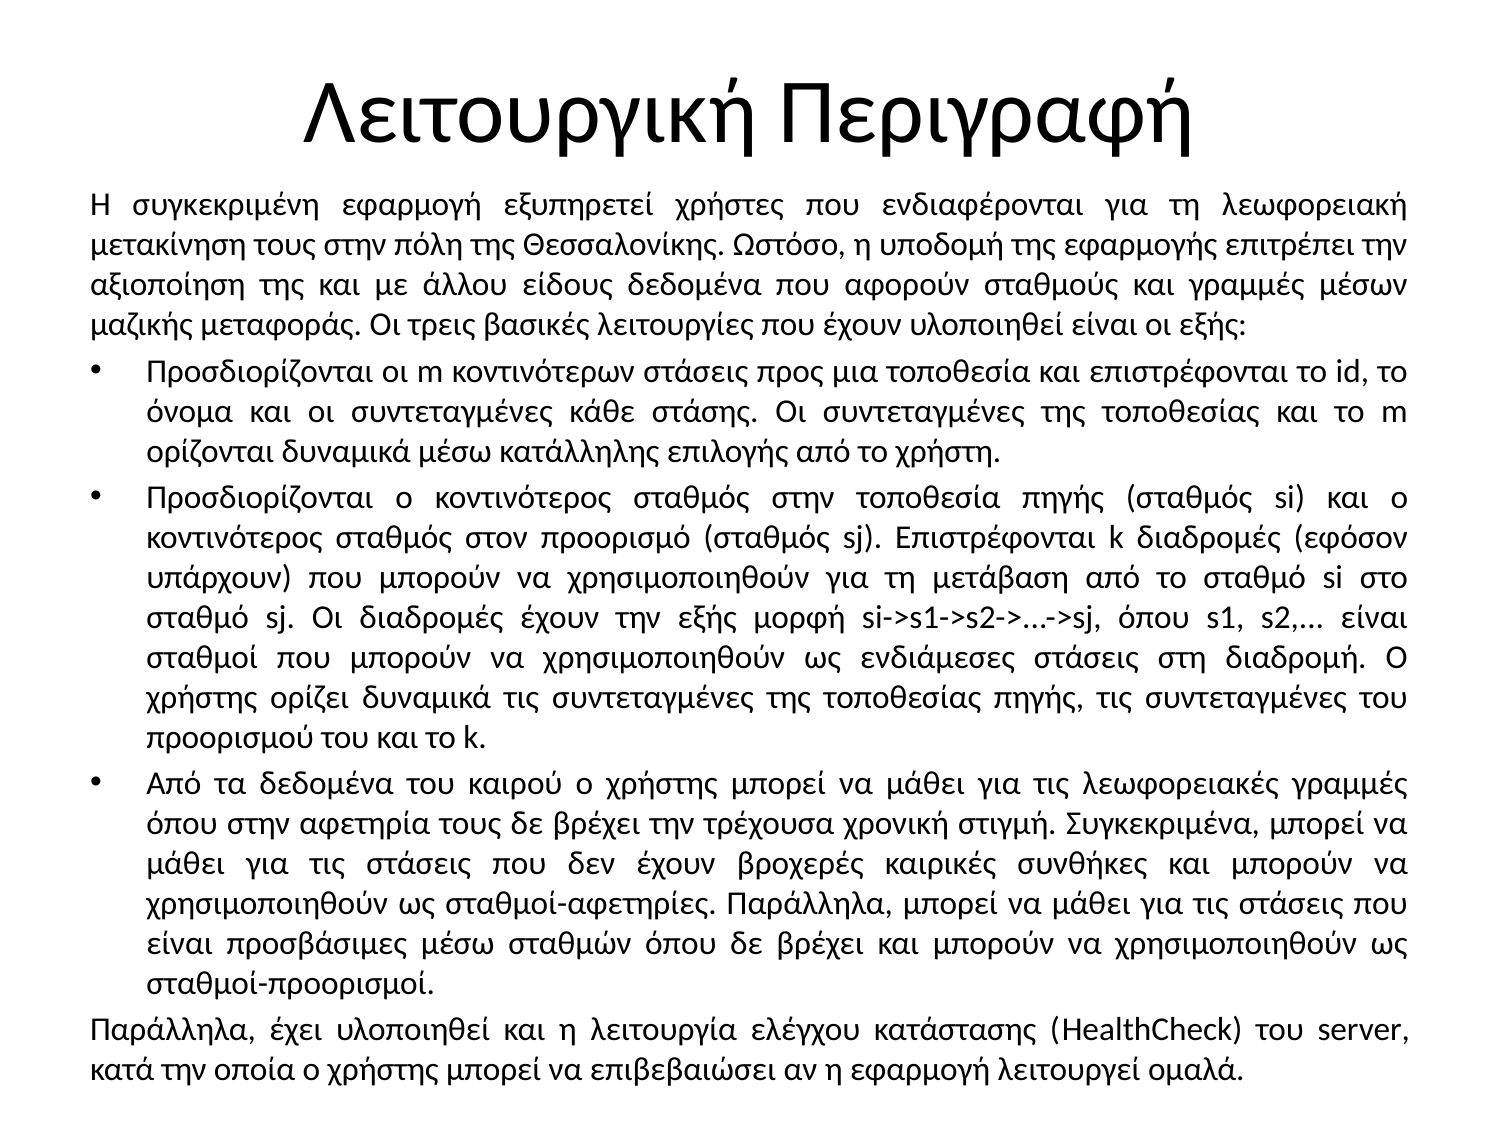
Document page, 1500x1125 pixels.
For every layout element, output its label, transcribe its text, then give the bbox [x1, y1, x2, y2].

title Λειτουργική Περιγραφή [75, 12, 1425, 174]
list Η συγκεκριμένη εφαρμογή εξυπηρετεί χρήστες που ενδιαφέρονται για τη λεωφορειακή μετακίνηση τους στην πόλη της Θεσσαλονίκης. Ωστόσο, η υποδομή της εφαρμογής επιτρέπει την αξιοποίηση της και με άλλου είδους δεδομένα που αφορούν σταθμούς και γραμμές μέσων μαζικής μεταφοράς. Οι τρεις βασικές λειτουργίες που έχουν υλοποιηθεί είναι οι εξής: Προσδιορίζονται οι m κοντινότερων στάσεις προς μια τοποθεσία και επιστρέφονται τo id, το όνομα και οι συντεταγμένες κάθε στάσης. Οι συντεταγμένες της τοποθεσίας και το m ορίζονται δυναμικά μέσω κατάλληλης επιλογής από το χρήστη. Προσδιορίζονται ο κοντινότερος σταθμός στην τοποθεσία πηγής (σταθμός si) και ο κοντινότερος σταθμός στον προορισμό (σταθμός sj). Επιστρέφονται k διαδρομές (εφόσον υπάρχουν) που μπορούν να χρησιμοποιηθούν για τη μετάβαση από το σταθμό si στο σταθμό sj. Οι διαδρομές έχουν την εξής μορφή si->s1->s2->...->sj, όπου s1, s2,... είναι σταθμοί που μπορούν να χρησιμοποιηθούν ως ενδιάμεσες στάσεις στη διαδρομή. Ο χρήστης ορίζει δυναμικά τις συντεταγμένες της τοποθεσίας πηγής, τις συντεταγμένες του προορισμού του και το k. Από τα δεδομένα του καιρού ο χρήστης μπορεί να μάθει για τις λεωφορειακές γραμμές όπου στην αφετηρία τους δε βρέχει την τρέχουσα χρονική στιγμή. Συγκεκριμένα, μπορεί να μάθει για τις στάσεις που δεν έχουν βροχερές καιρικές συνθήκες και μπορούν να χρησιμοποιηθούν ως σταθμοί-αφετηρίες. Παράλληλα, μπορεί να μάθει για τις στάσεις που είναι προσβάσιμες μέσω σταθμών όπου δε βρέχει και μπορούν να χρησιμοποιηθούν ως σταθμοί-προορισμοί. Παράλληλα, έχει υλοποιηθεί και η λειτουργία ελέγχου κατάστασης (HealthCheck) του server, κατά την οποία ο χρήστης μπορεί να επιβεβαιώσει αν η εφαρμογή λειτουργεί ομαλά. [75, 174, 1425, 1100]
